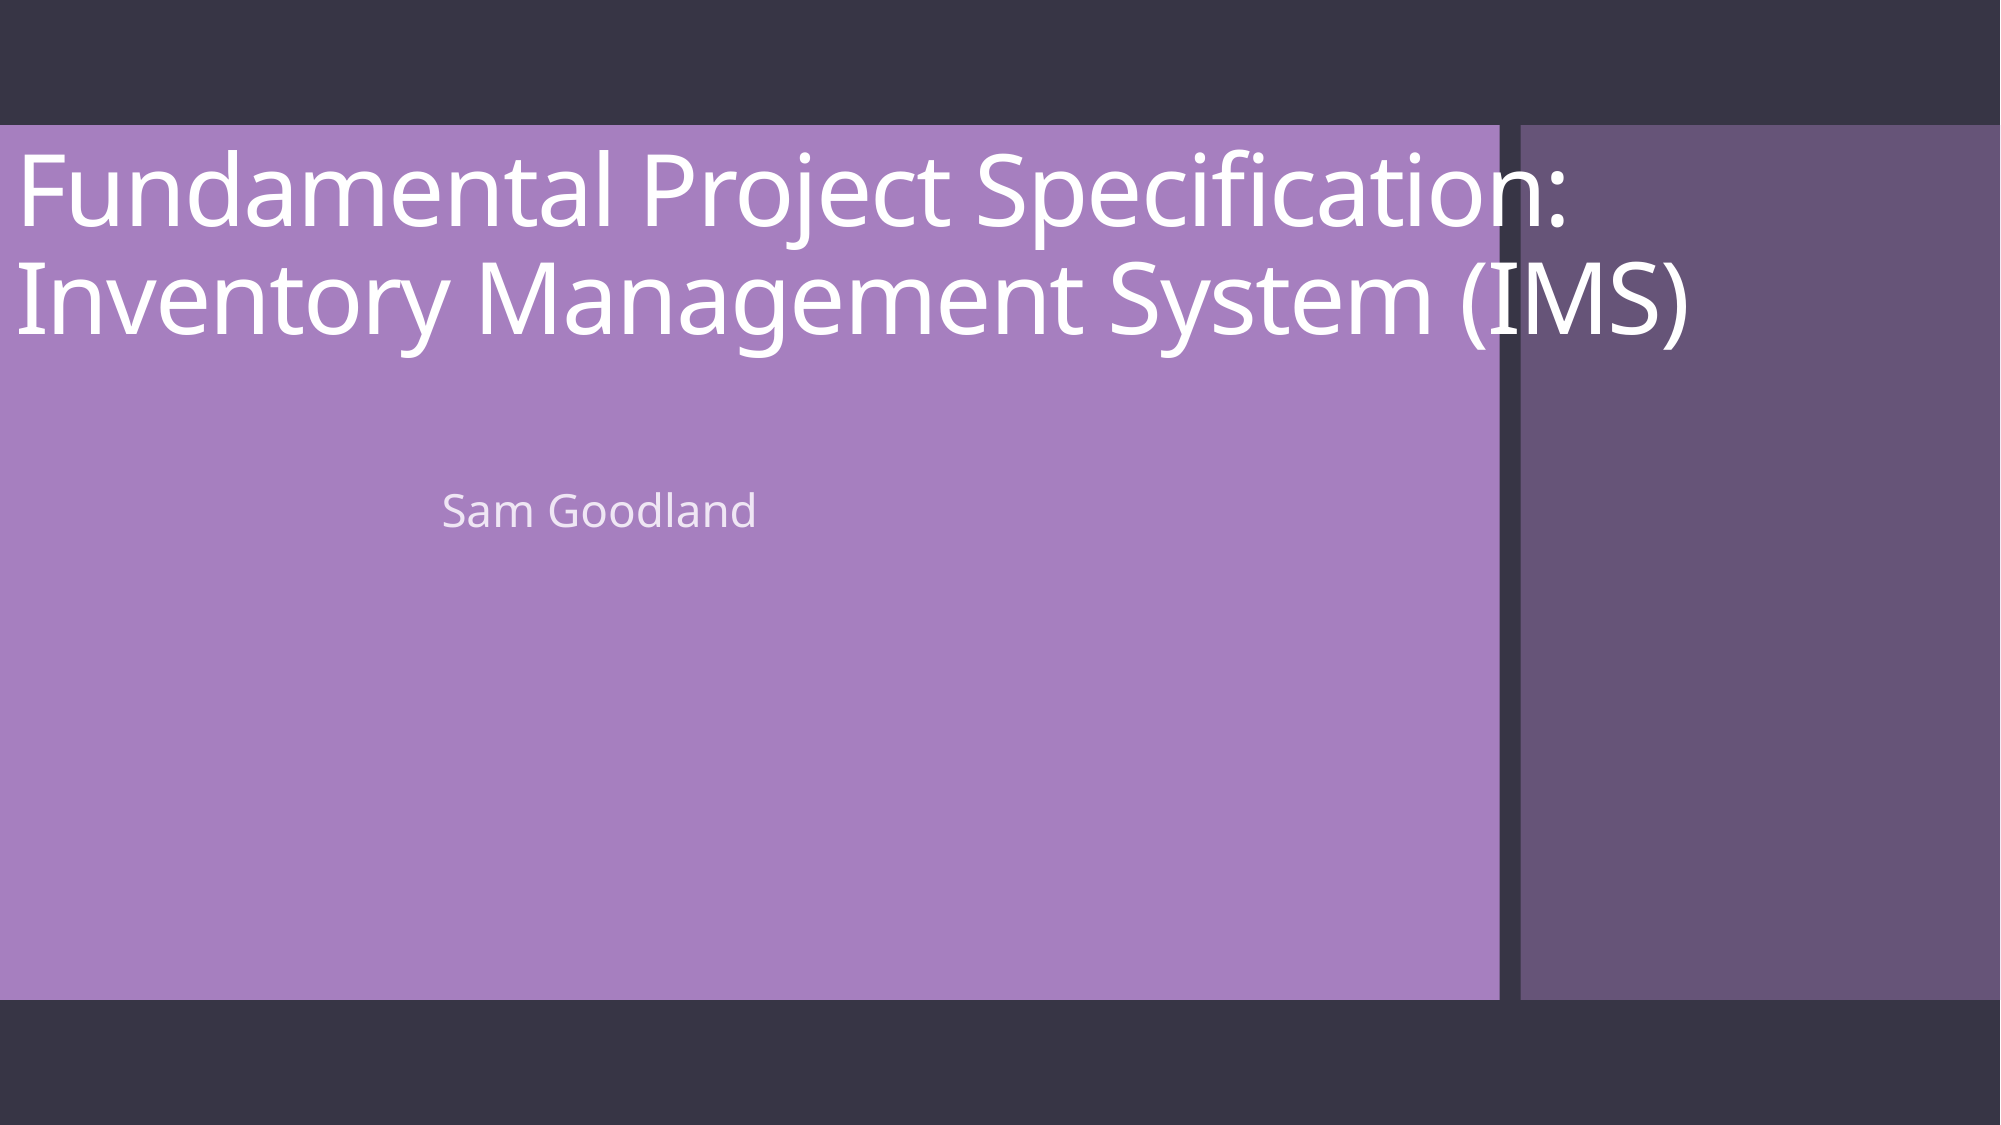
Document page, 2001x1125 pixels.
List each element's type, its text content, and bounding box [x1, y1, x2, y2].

title Fundamental Project Specification: Inventory Management System (IMS) [0, 203, 1733, 364]
subtitle Sam Goodland [0, 480, 1200, 631]
